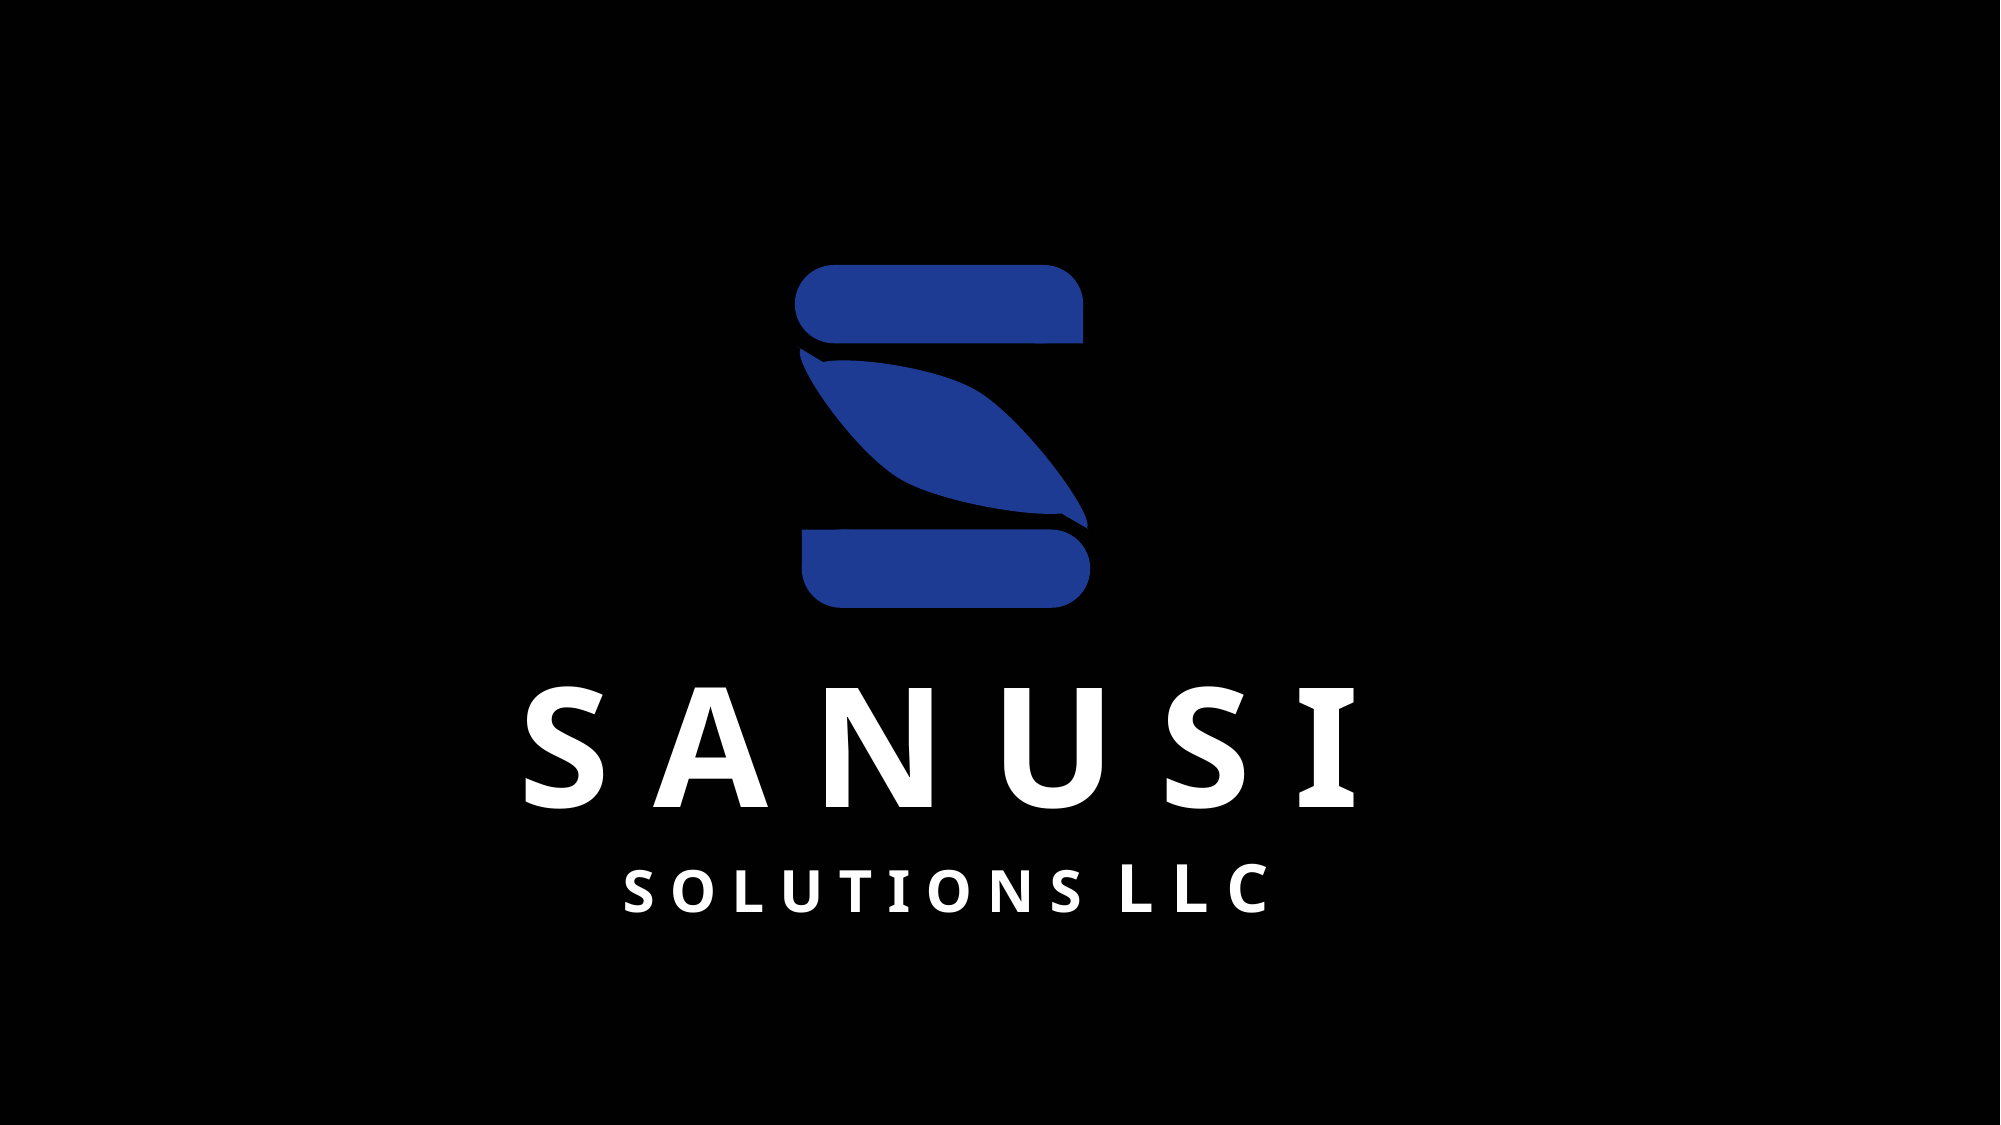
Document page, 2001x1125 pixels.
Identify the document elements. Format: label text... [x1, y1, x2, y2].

text_box S A N U S I [466, 633, 1412, 849]
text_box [758, 388, 1127, 487]
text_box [801, 528, 1091, 609]
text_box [794, 264, 1084, 344]
text_box S O L U T I O N S L L C [473, 838, 1419, 933]
